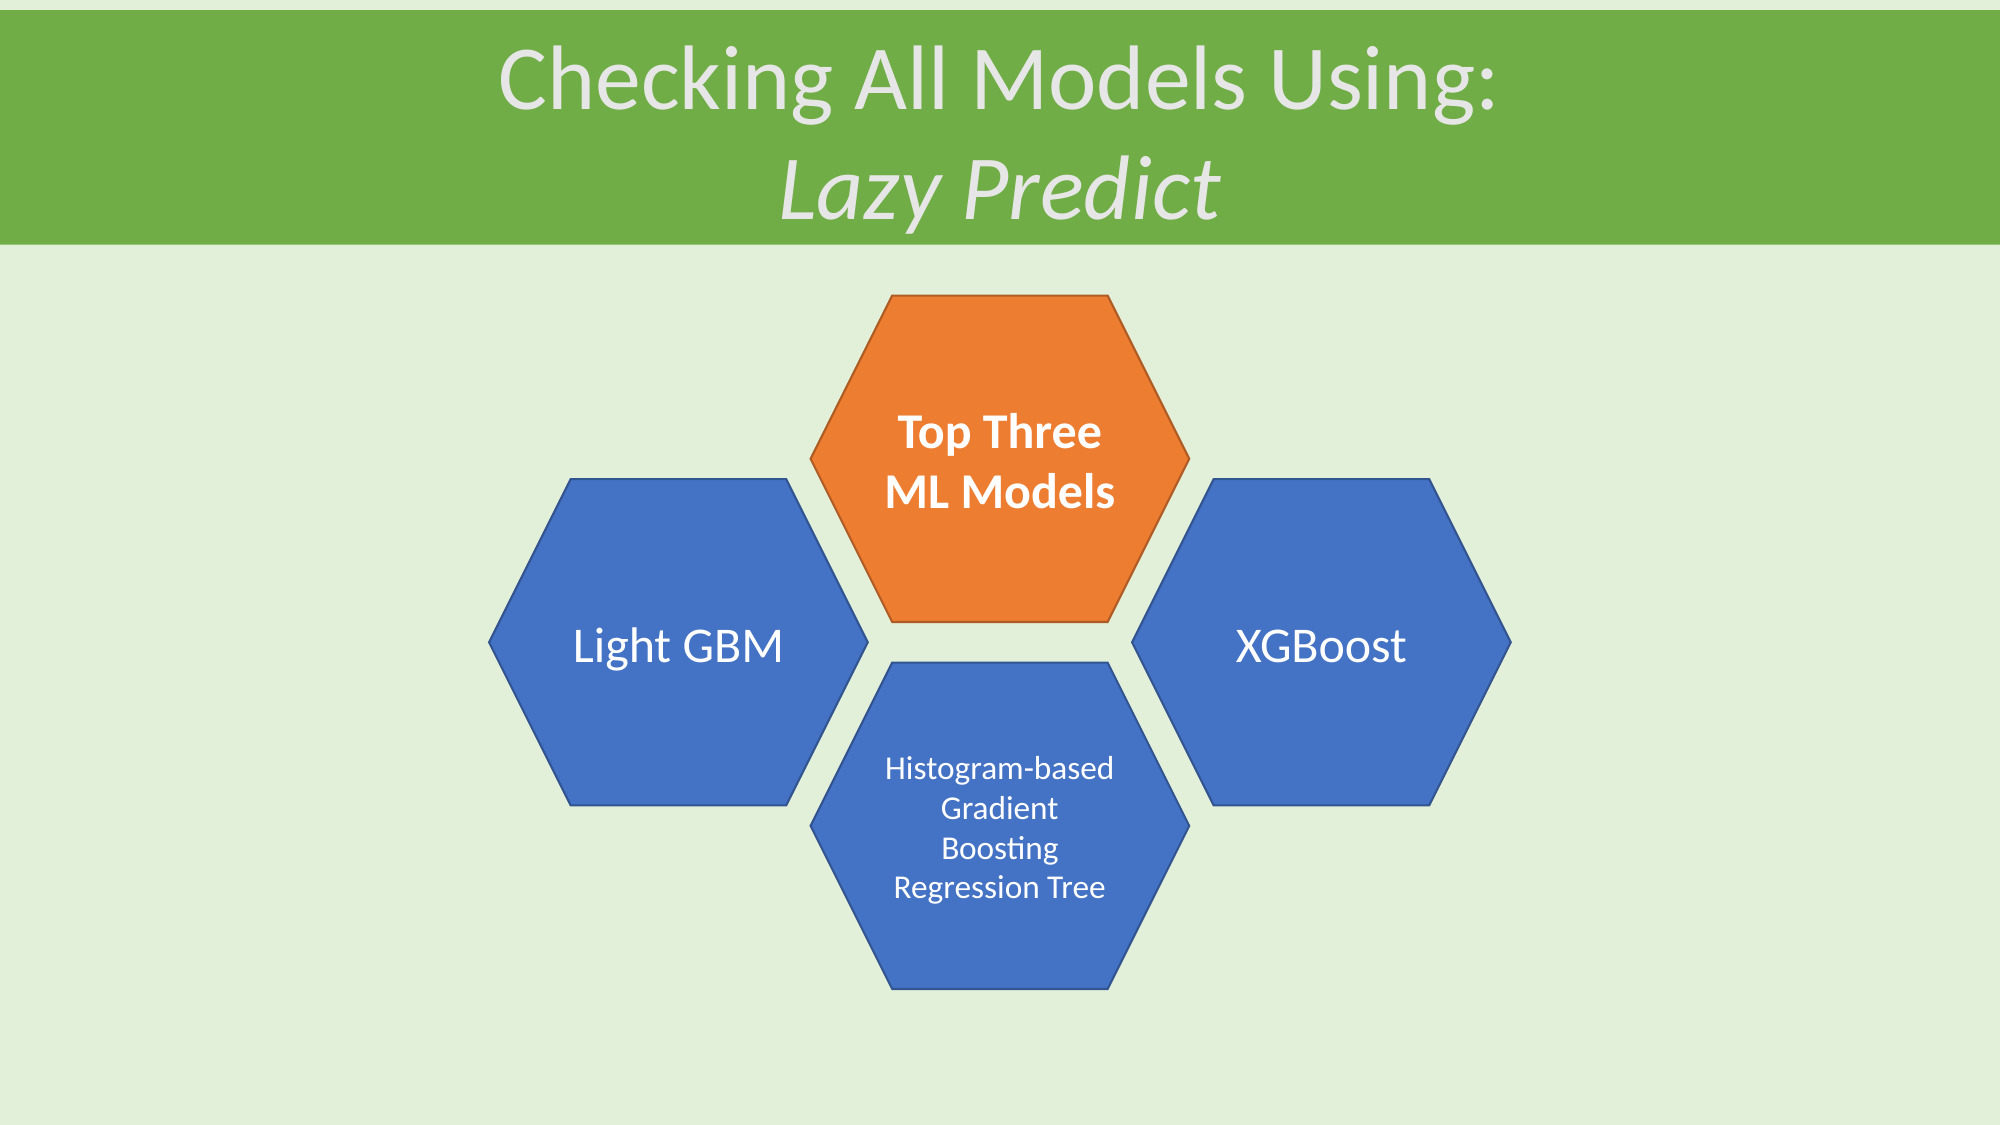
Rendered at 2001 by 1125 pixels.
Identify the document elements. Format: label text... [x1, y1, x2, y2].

text_box Histogram-based Gradient Boosting Regression Tree [809, 661, 1191, 991]
text_box Light GBM [487, 478, 869, 807]
text_box XGBoost [1130, 478, 1512, 807]
text_box Top Three ML Models [809, 294, 1191, 624]
text_box Checking All Models Using: Lazy Predict [0, 10, 2000, 245]
